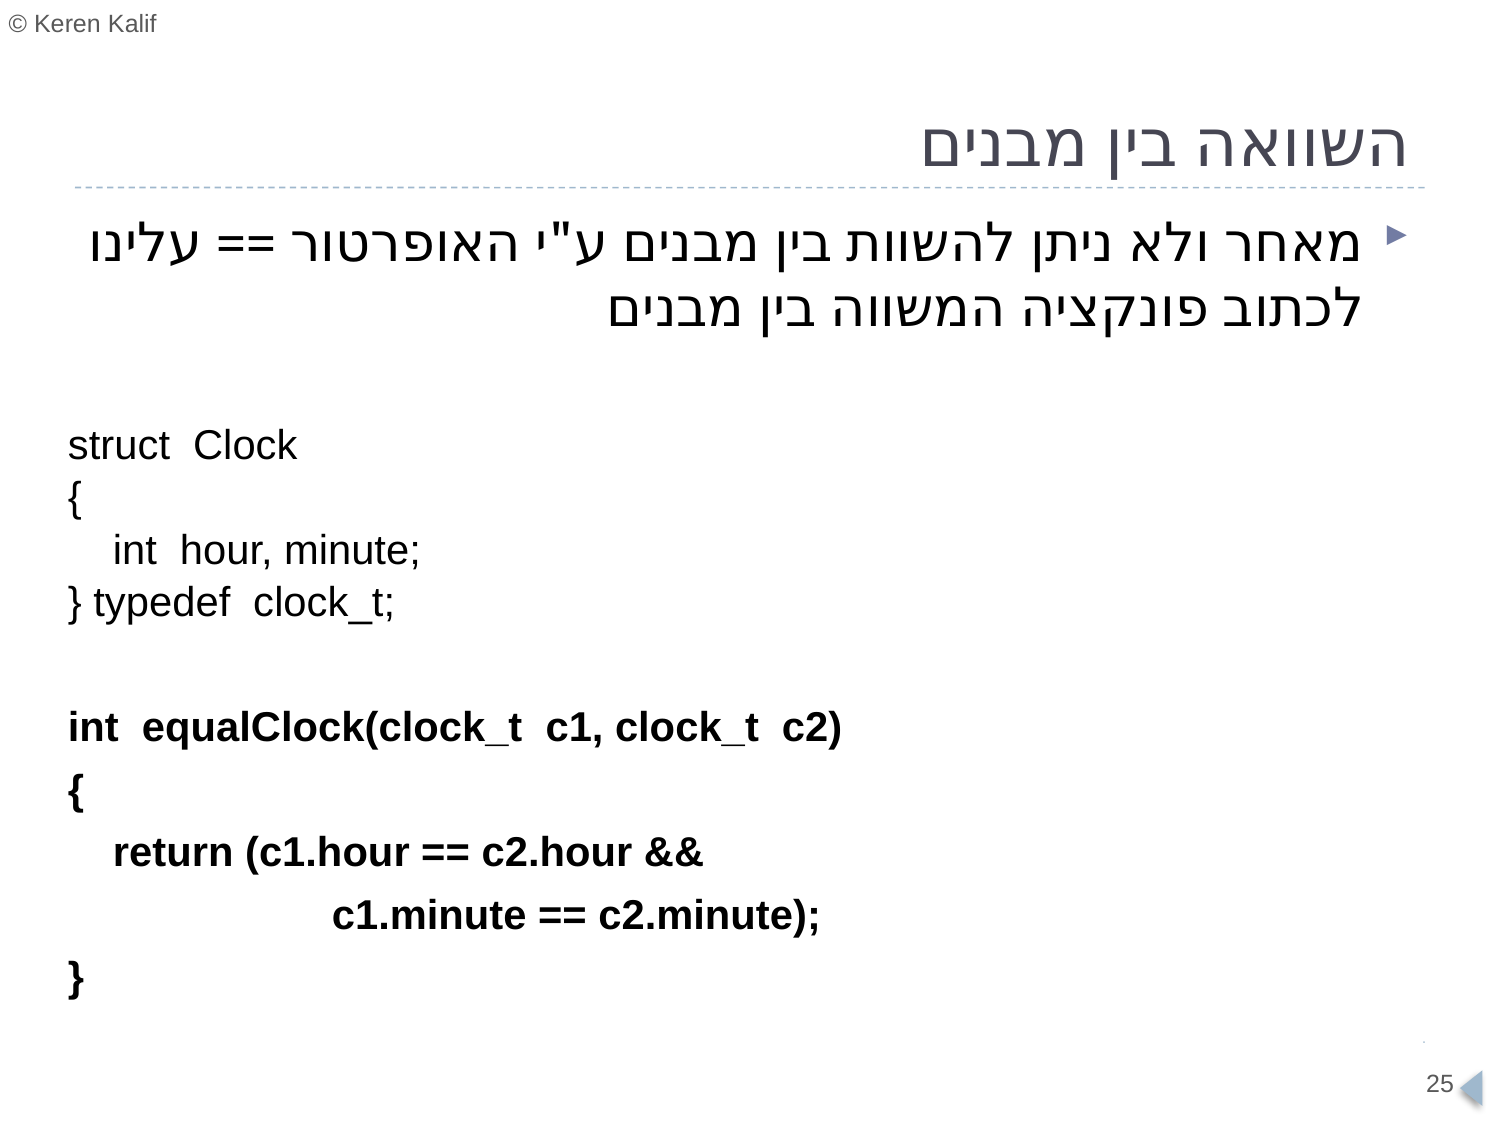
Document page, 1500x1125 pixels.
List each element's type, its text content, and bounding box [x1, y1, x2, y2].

title השוואה בין מבנים [53, 24, 1425, 188]
list מאחר ולא ניתן להשוות בין מבנים ע"י האופרטור == עלינו לכתוב פונקציה המשווה בין מבנים struct Clock { int hour, minute; } typedef clock_t; int equalClock(clock_t c1, clock_t c2) { return (c1.hour == c2.hour && c1.minute == c2.minute); } [53, 200, 1425, 1083]
